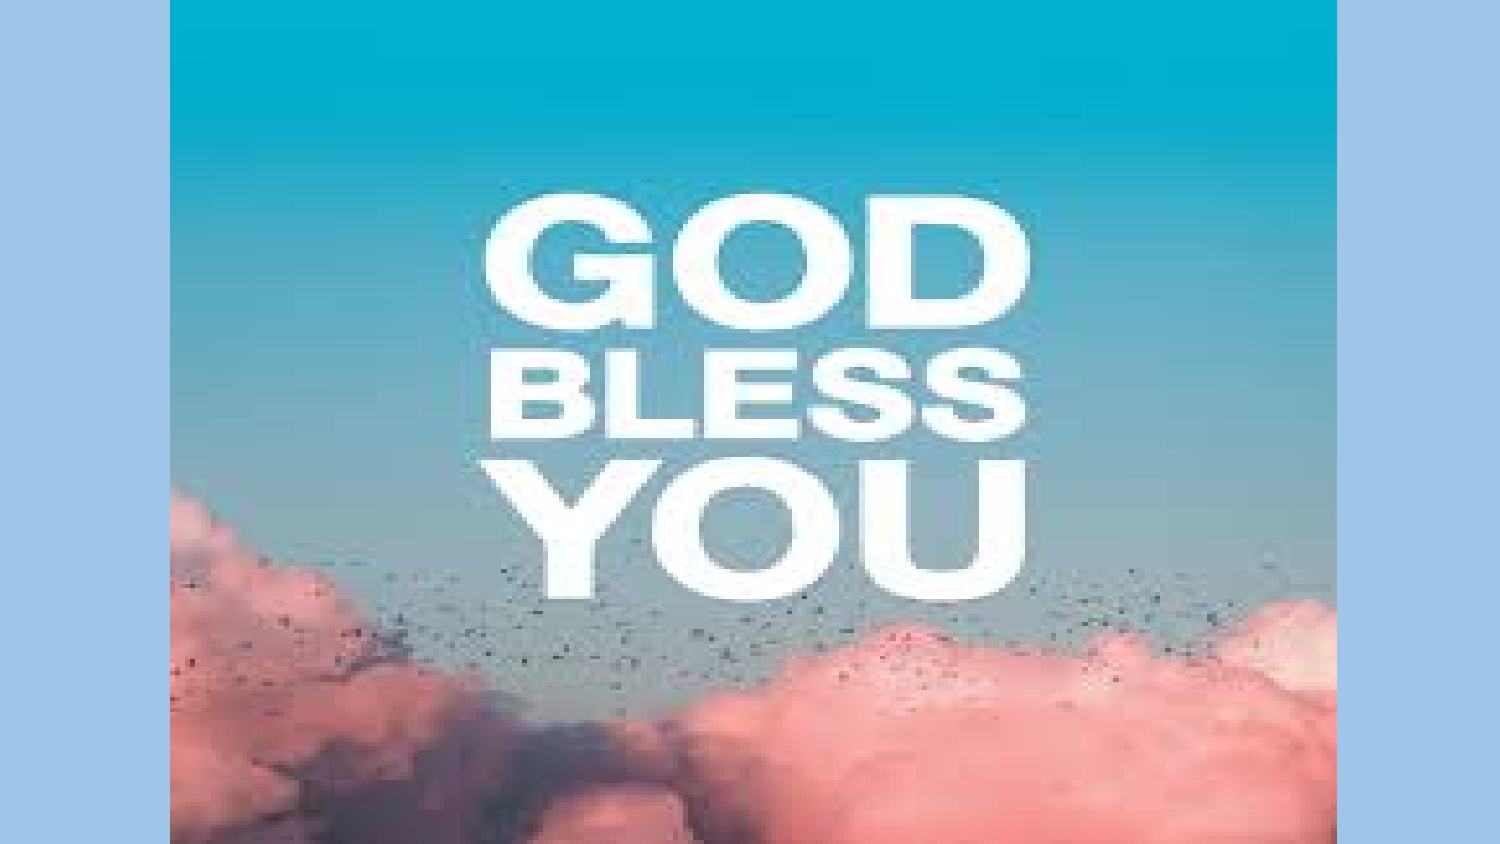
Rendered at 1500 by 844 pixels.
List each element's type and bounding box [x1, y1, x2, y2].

picture [170, 0, 1338, 844]
